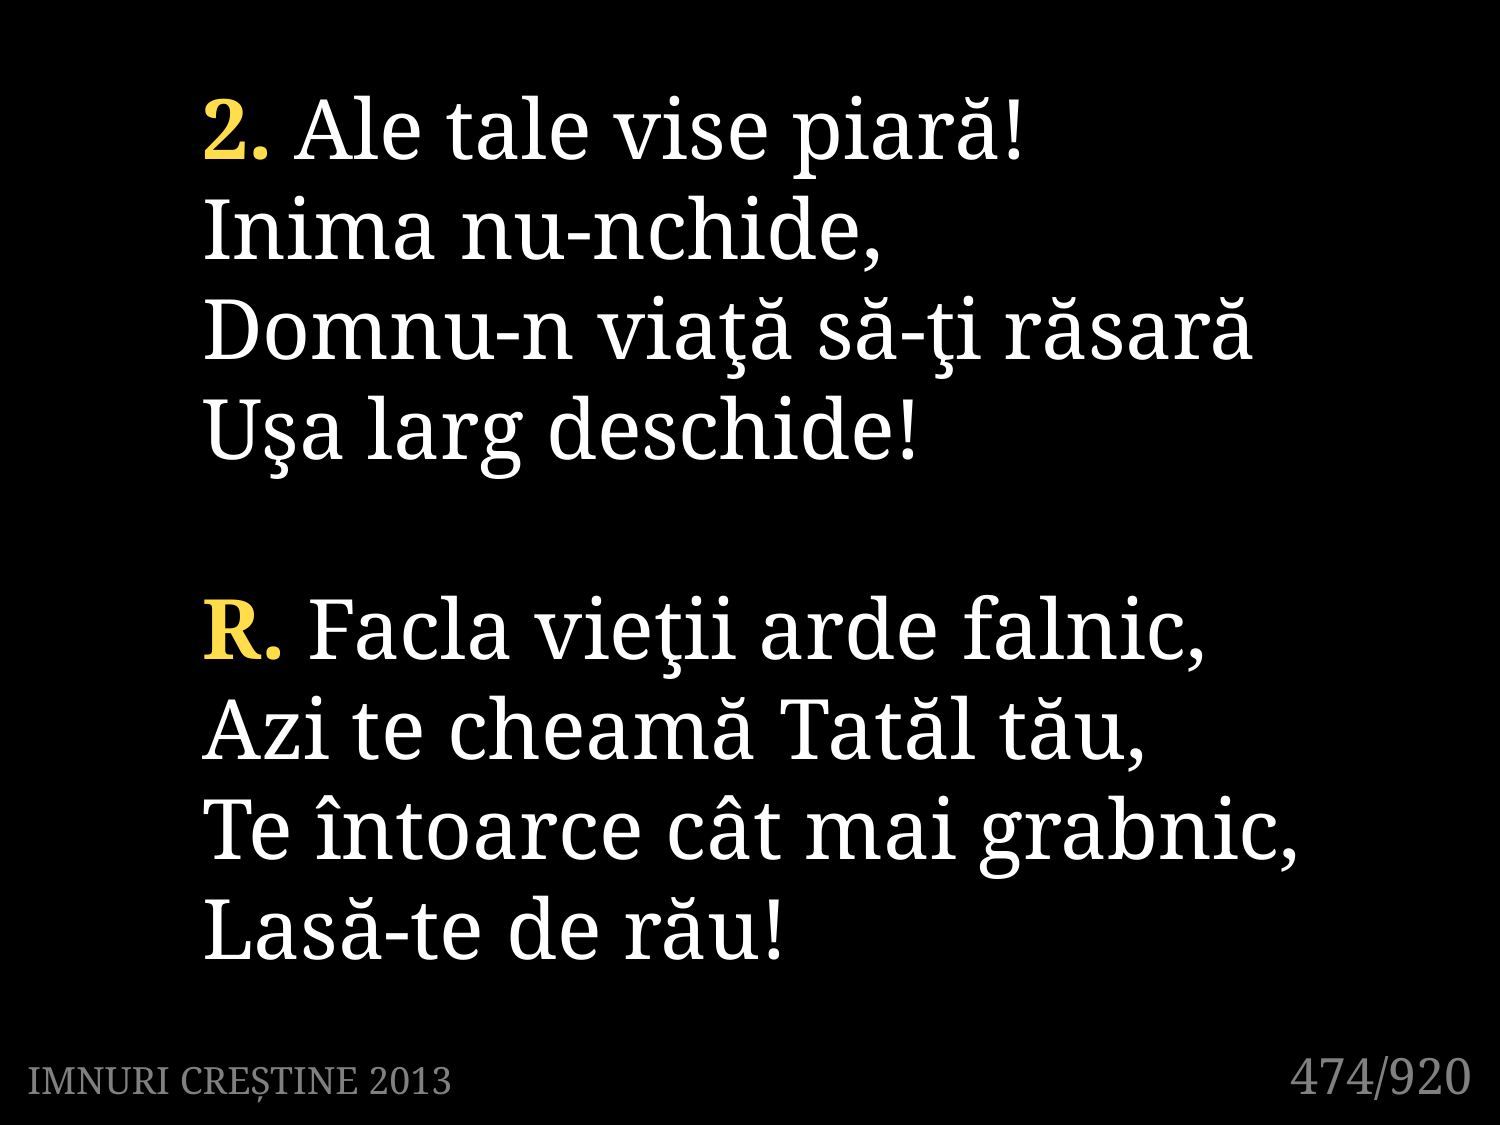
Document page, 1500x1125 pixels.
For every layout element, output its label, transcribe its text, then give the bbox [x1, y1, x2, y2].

text_box 474/920 [637, 1037, 1488, 1113]
text_box IMNURI CREȘTINE 2013 [12, 1049, 637, 1110]
text_box 2. Ale tale vise piară! Inima nu-nchide, Domnu-n viaţă să-ţi răsară Uşa larg deschide! R. Facla vieţii arde falnic, Azi te cheamă Tatăl tău, Te întoarce cât mai grabnic, Lasă-te de rău! [187, 69, 1500, 984]
